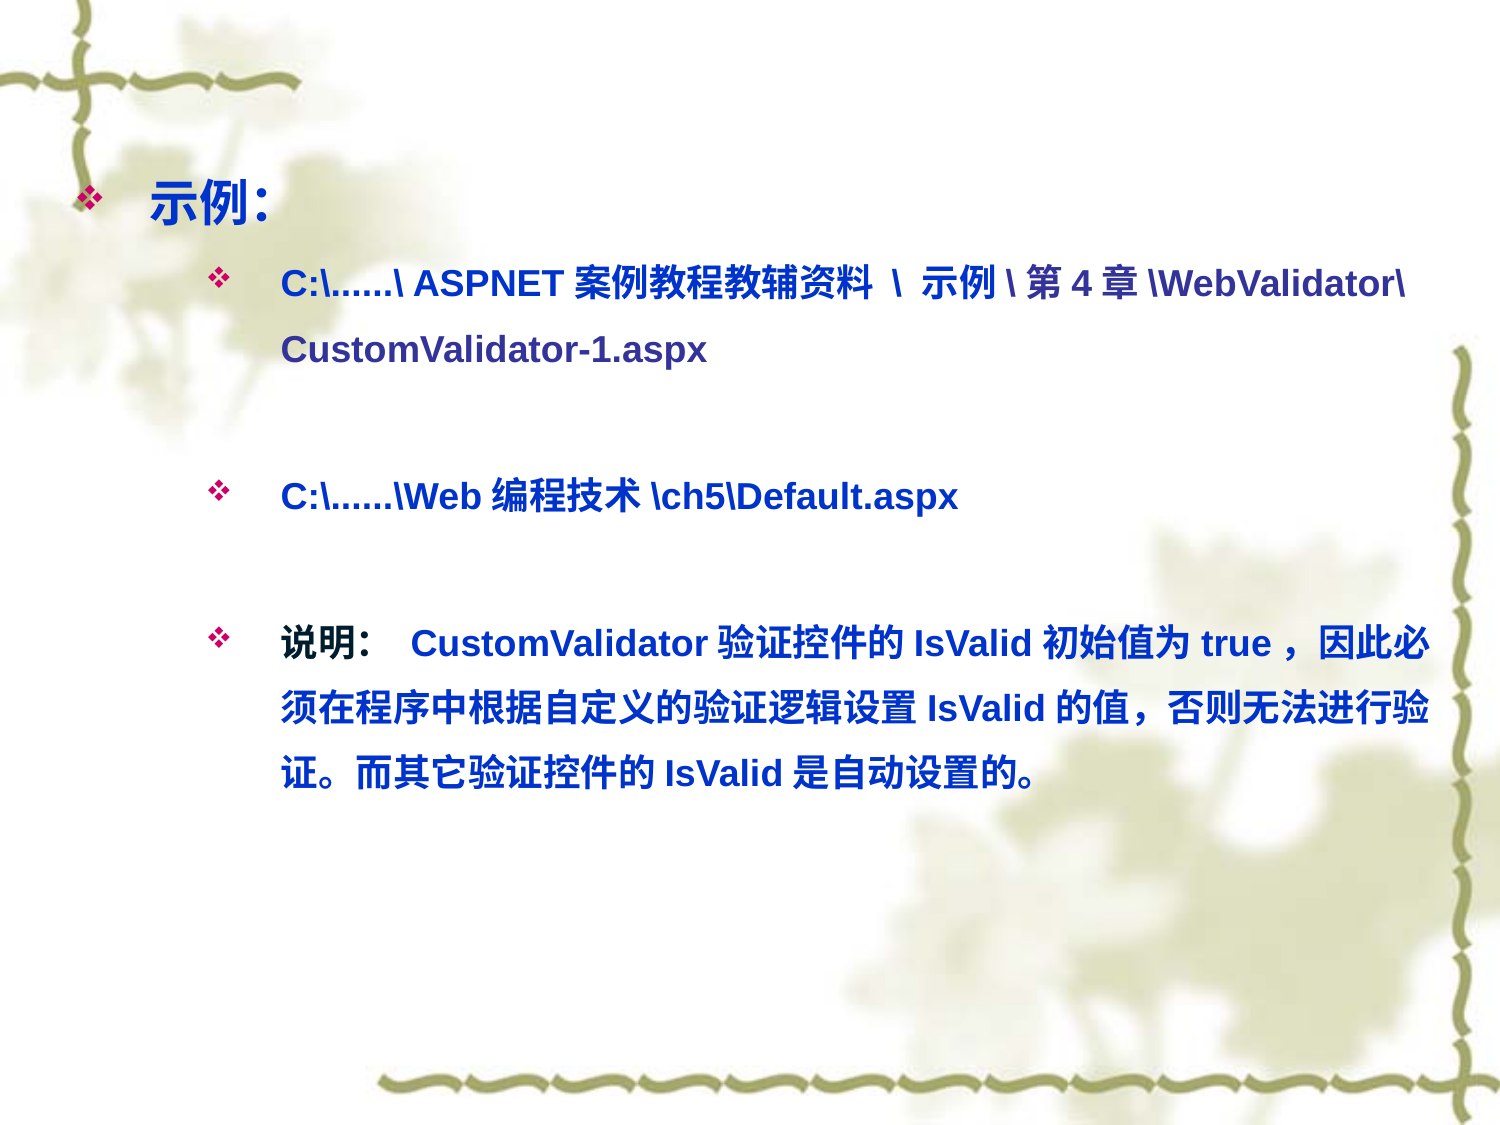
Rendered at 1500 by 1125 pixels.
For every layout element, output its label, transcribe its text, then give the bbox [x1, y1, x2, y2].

picture [0, 0, 1500, 1125]
list 示例： C:\......\ ASPNET案例教程教辅资料 \ 示例\第4章\WebValidator\CustomValidator-1.aspx C:\......\Web编程技术\ch5\Default.aspx 说明： CustomValidator验证控件的IsValid初始值为true，因此必须在程序中根据自定义的验证逻辑设置IsValid的值，否则无法进行验证。而其它验证控件的IsValid是自动设置的。 [49, 136, 1452, 1071]
